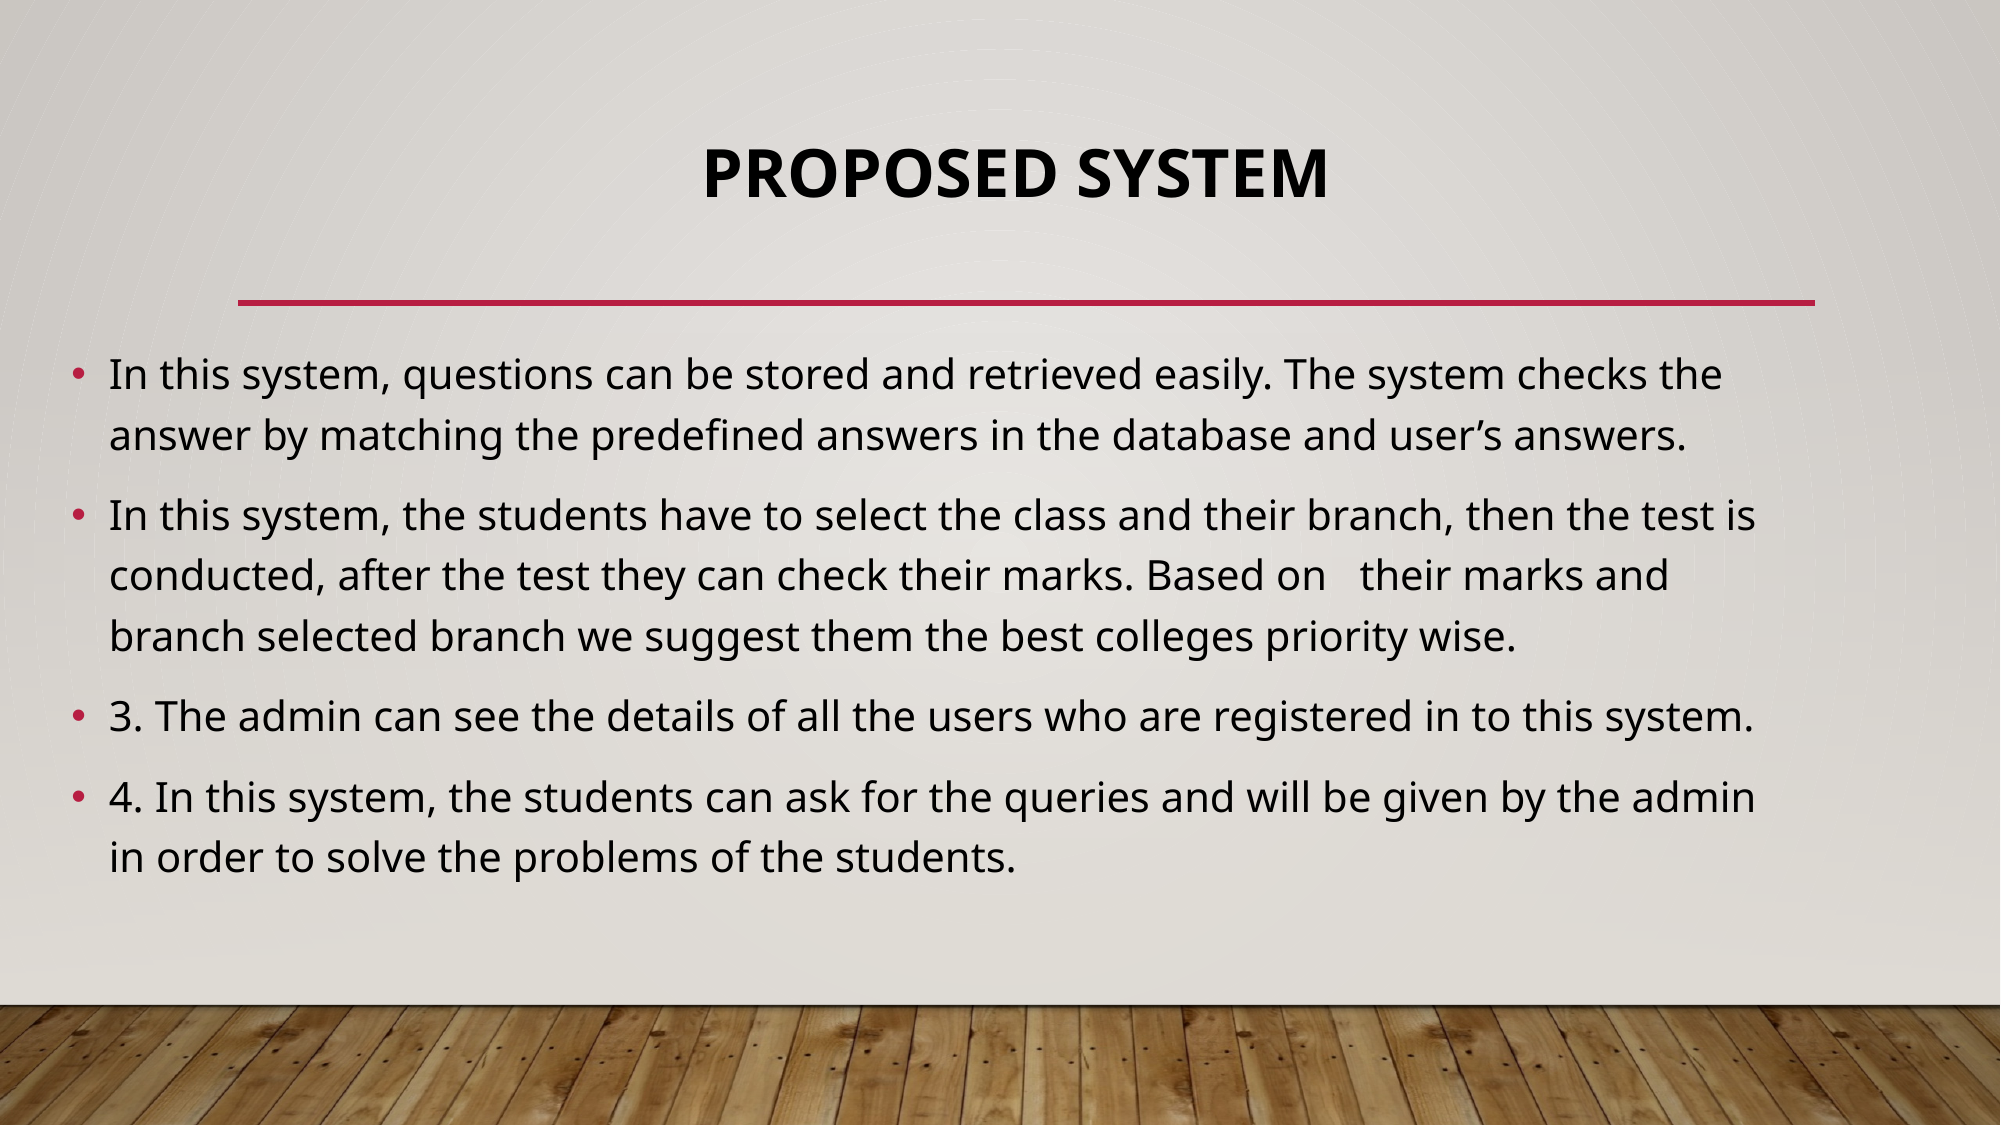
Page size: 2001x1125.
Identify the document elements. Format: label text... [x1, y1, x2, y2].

list In this system, questions can be stored and retrieved easily. The system checks the answer by matching the predefined answers in the database and user’s answers. In this system, the students have to select the class and their branch, then the test is conducted, after the test they can check their marks. Based on their marks and branch selected branch we suggest them the best colleges priority wise. 3. The admin can see the details of all the users who are registered in to this system. 4. In this system, the students can ask for the queries and will be given by the admin in order to solve the problems of the students. [56, 330, 1814, 897]
title Proposed system [238, 131, 1814, 305]
picture [0, 1005, 2000, 1125]
